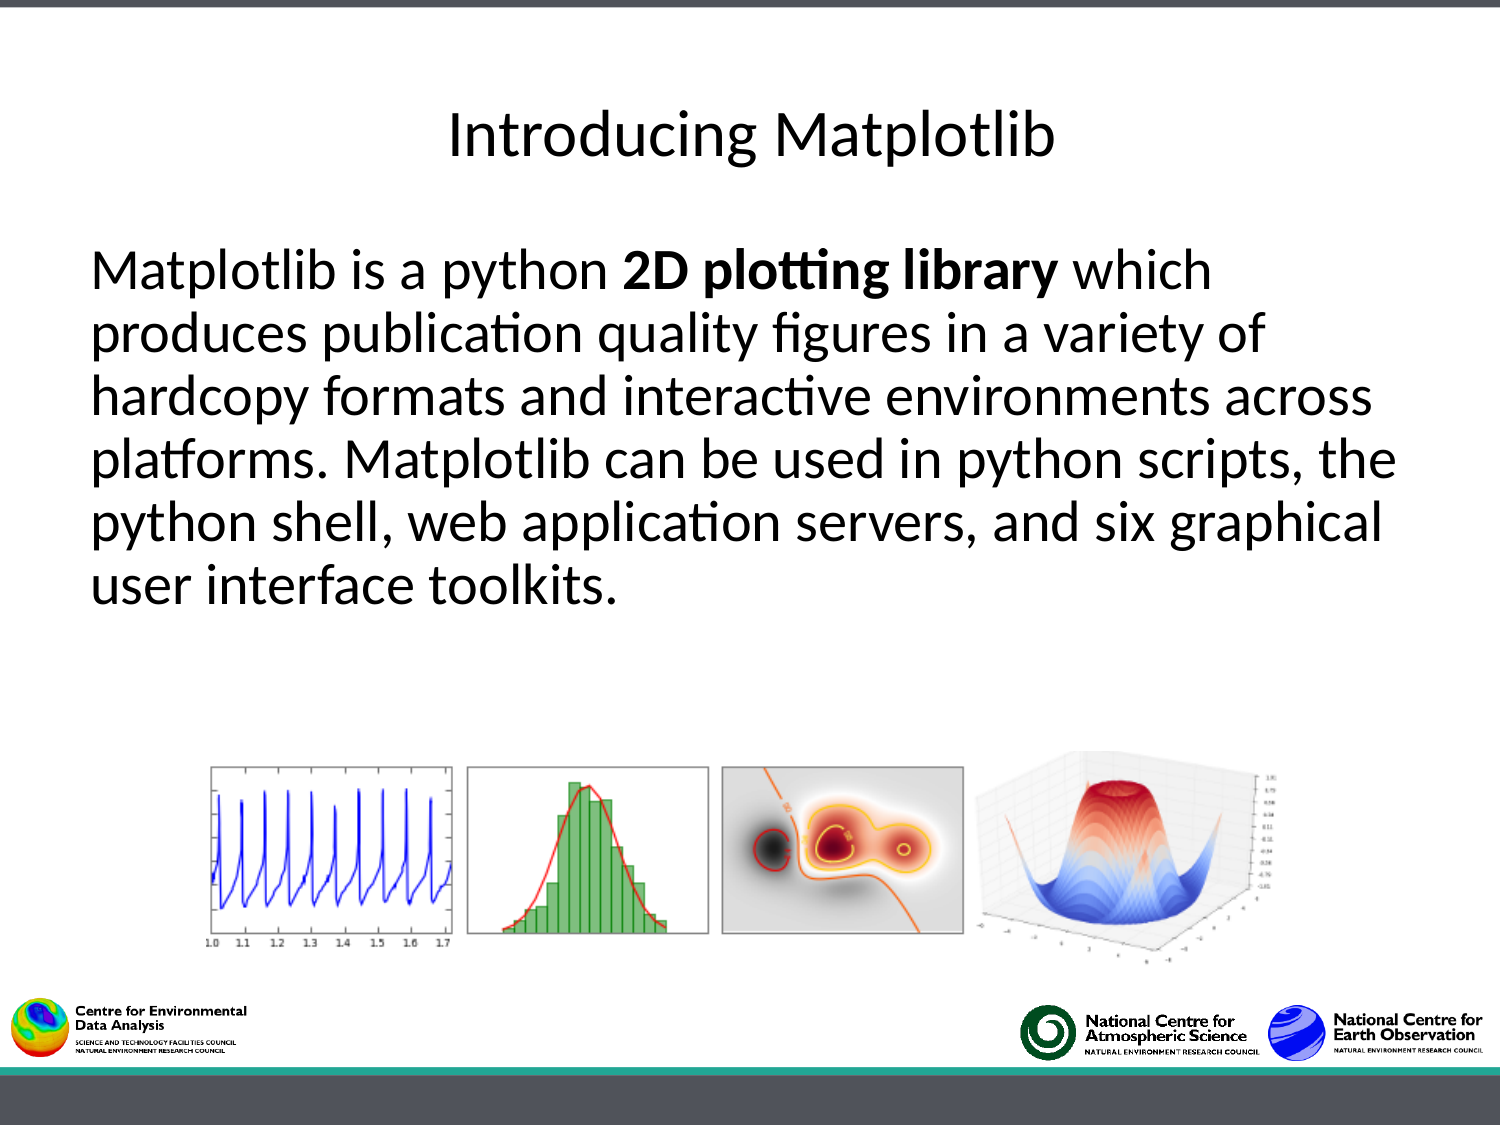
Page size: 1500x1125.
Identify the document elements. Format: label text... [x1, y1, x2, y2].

picture [0, 0, 1500, 1125]
list Matplotlib is a python 2D plotting library which produces publication quality figures in a variety of hardcopy formats and interactive environments across platforms. Matplotlib can be used in python scripts, the python shell, web application servers, and six graphical user interface toolkits. [75, 231, 1425, 975]
title Introducing Matplotlib [61, 62, 1443, 207]
